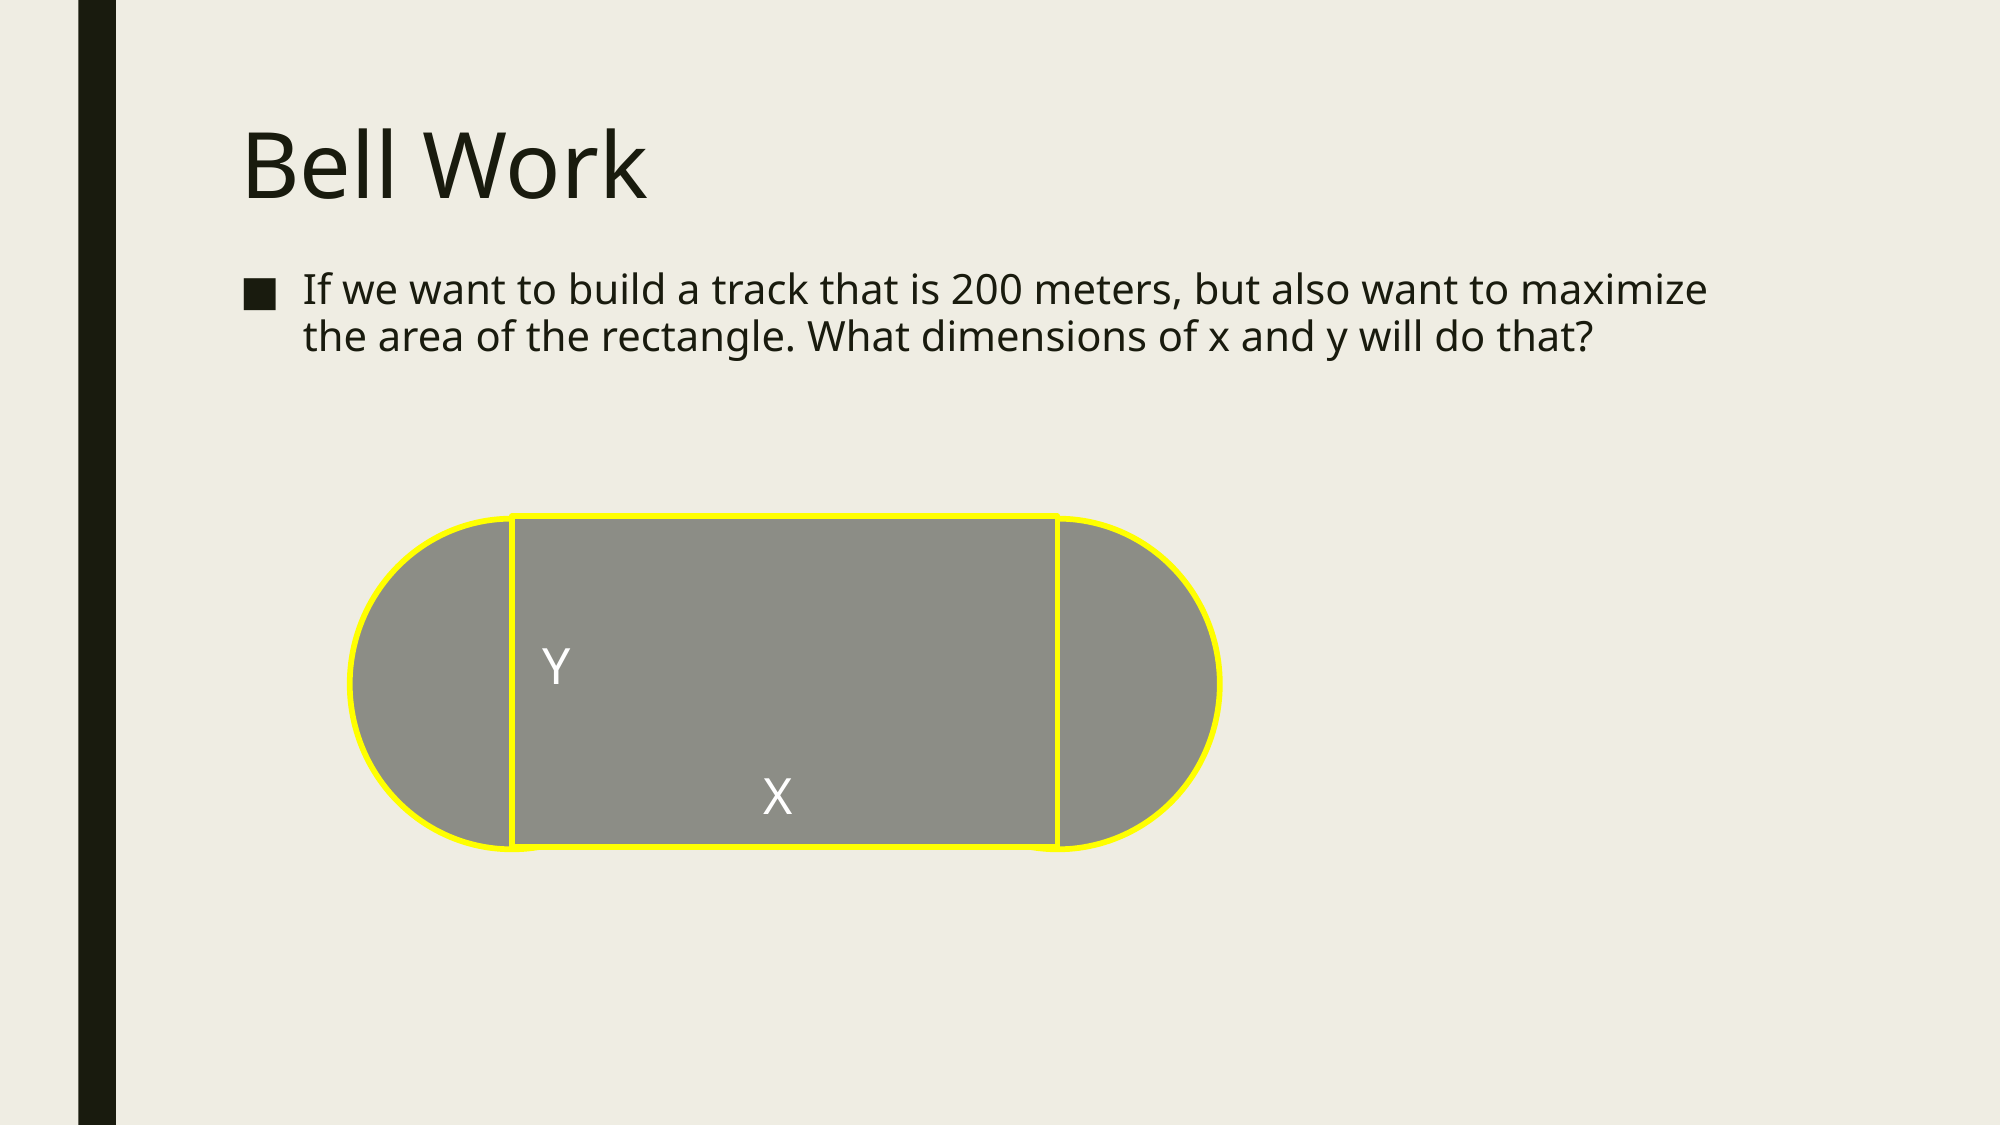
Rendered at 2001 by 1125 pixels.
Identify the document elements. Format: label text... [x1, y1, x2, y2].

text_box [509, 513, 1060, 850]
text_box X [748, 757, 808, 832]
title Bell Work [225, 112, 1800, 357]
text_box Y [527, 627, 615, 702]
list If we want to build a track that is 200 meters, but also want to maximize the area of the rectangle. What dimensions of x and y will do that? [225, 259, 1734, 447]
text_box [346, 515, 539, 853]
text_box [1031, 515, 1223, 853]
